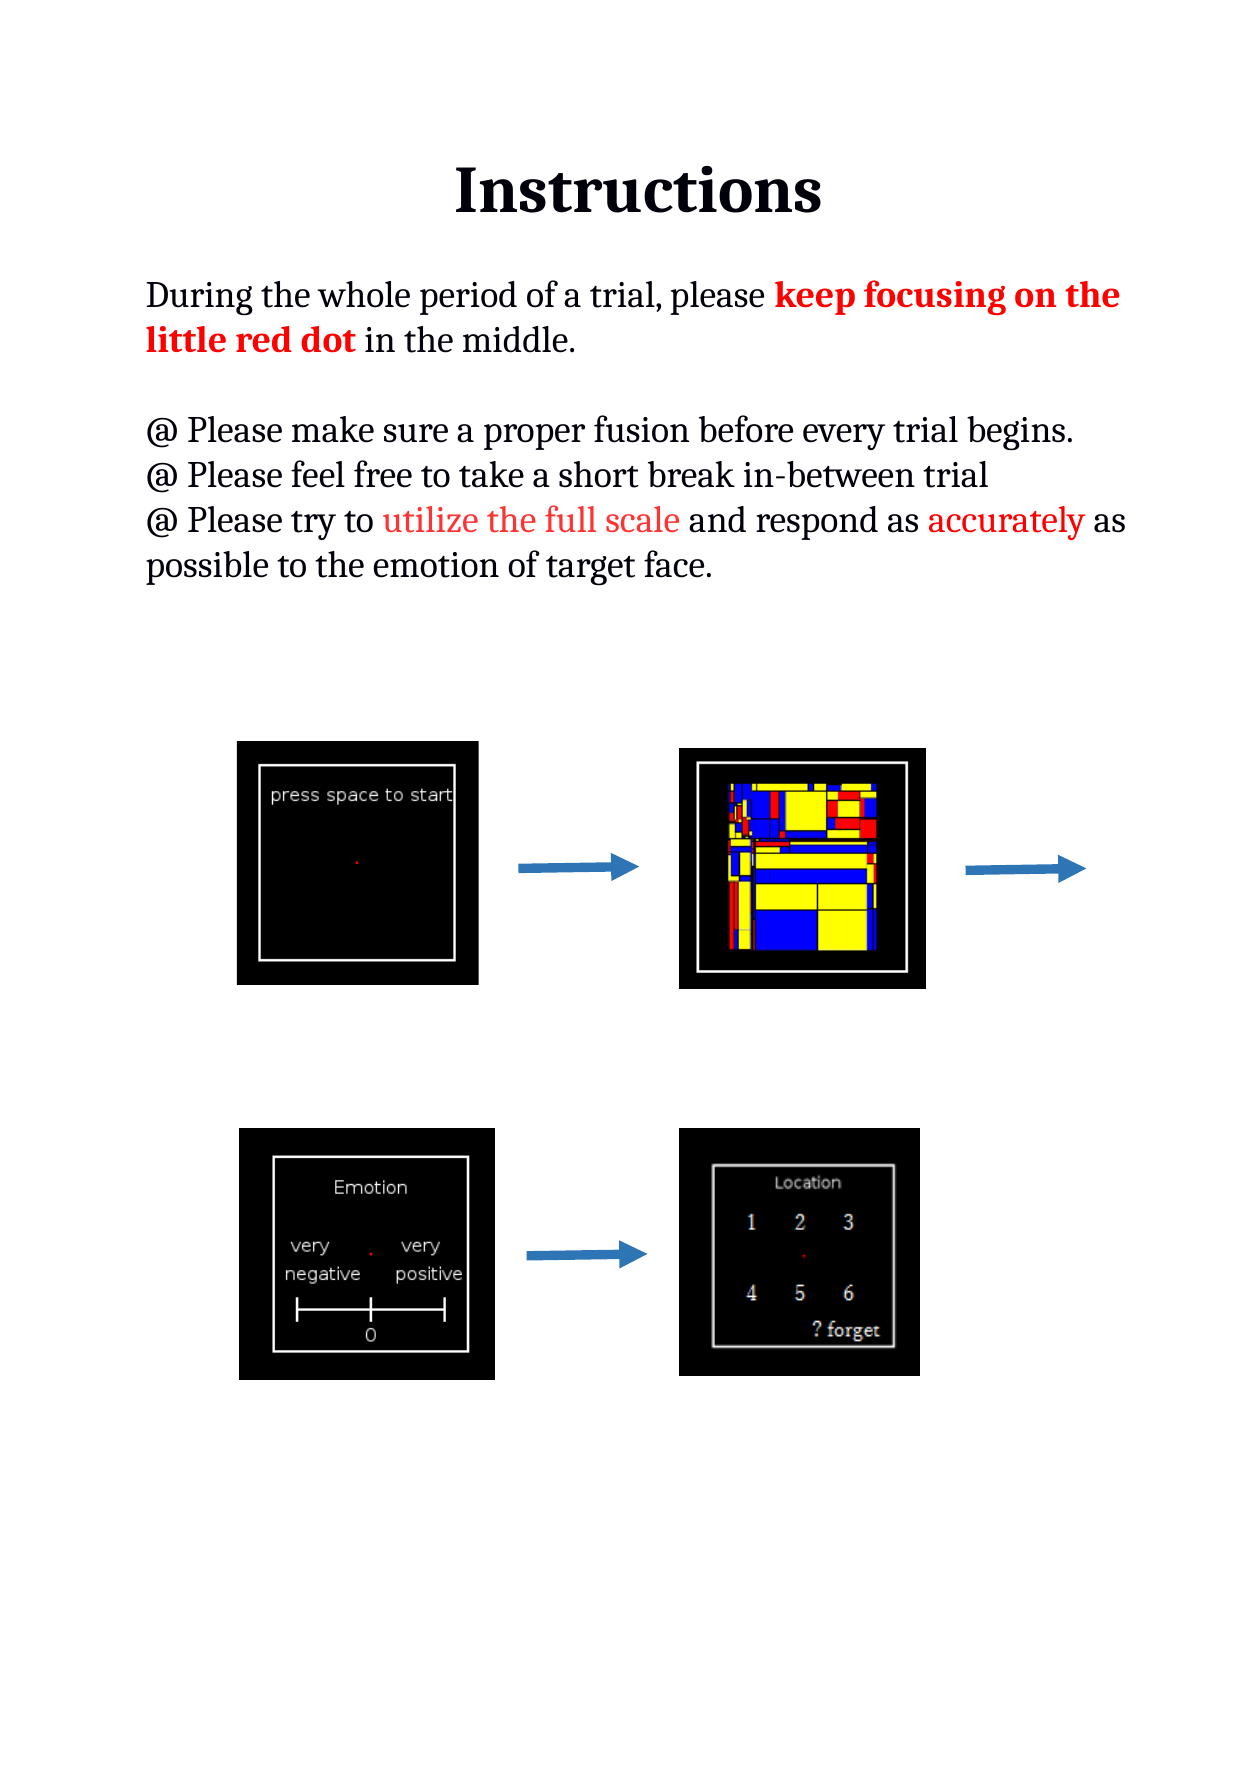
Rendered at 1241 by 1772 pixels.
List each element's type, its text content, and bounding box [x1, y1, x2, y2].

picture [679, 1128, 920, 1376]
picture [679, 748, 926, 989]
text_box Instructions During the whole period of a trial, please keep focusing on the little red dot in the middle. @ Please make sure a proper fusion before every trial begins. @ Please feel free to take a short break in-between trial @ Please try to utilize the full scale and respond as accurately as possible to the emotion of target face. [130, 137, 1148, 593]
picture [239, 1128, 495, 1380]
picture [236, 741, 479, 986]
